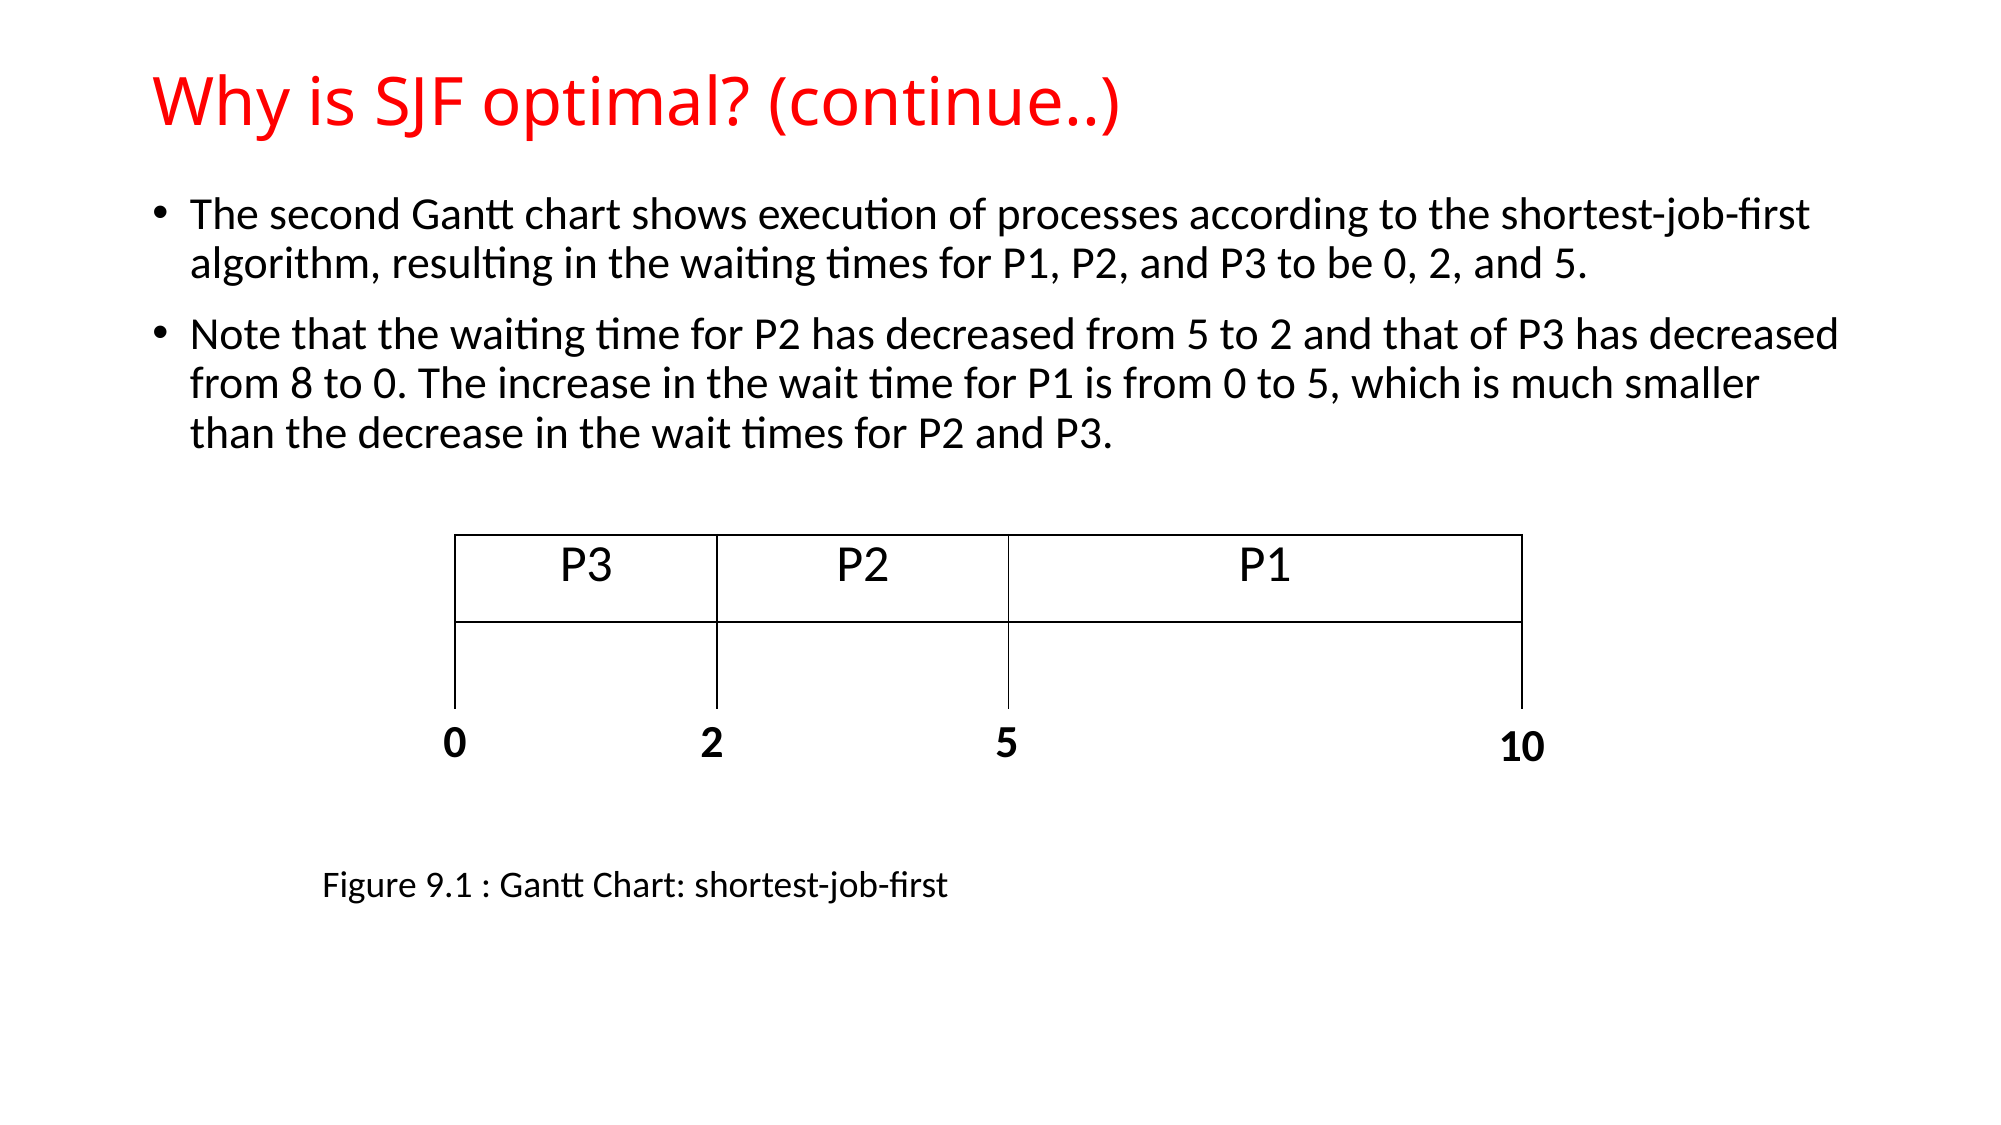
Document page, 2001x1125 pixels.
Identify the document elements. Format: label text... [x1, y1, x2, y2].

text_box 10 [1475, 708, 1569, 779]
table_cell [456, 623, 716, 709]
table_cell [1009, 623, 1521, 709]
table_header P1 [1009, 536, 1521, 621]
table_header P2 [718, 536, 1008, 621]
text_box 0 [418, 704, 492, 774]
title Why is SJF optimal? (continue..) [137, 59, 1863, 148]
text_box 5 [960, 704, 1054, 774]
text_box Figure 9.1 : Gantt Chart: shortest-job-first [307, 852, 964, 913]
table_cell [718, 623, 1008, 709]
table_header P3 [456, 536, 716, 621]
list The second Gantt chart shows execution of processes according to the shortest-job-first algorithm, resulting in the waiting times for P1, P2, and P3 to be 0, 2, and 5. Note that the waiting time for P2 has decreased from 5 to 2 and that of P3 has decreased from 8 to 0. The increase in the wait time for P1 is from 0 to 5, which is much smaller than the decrease in the wait times for P2 and P3. [137, 182, 1863, 500]
text_box 2 [665, 704, 759, 774]
